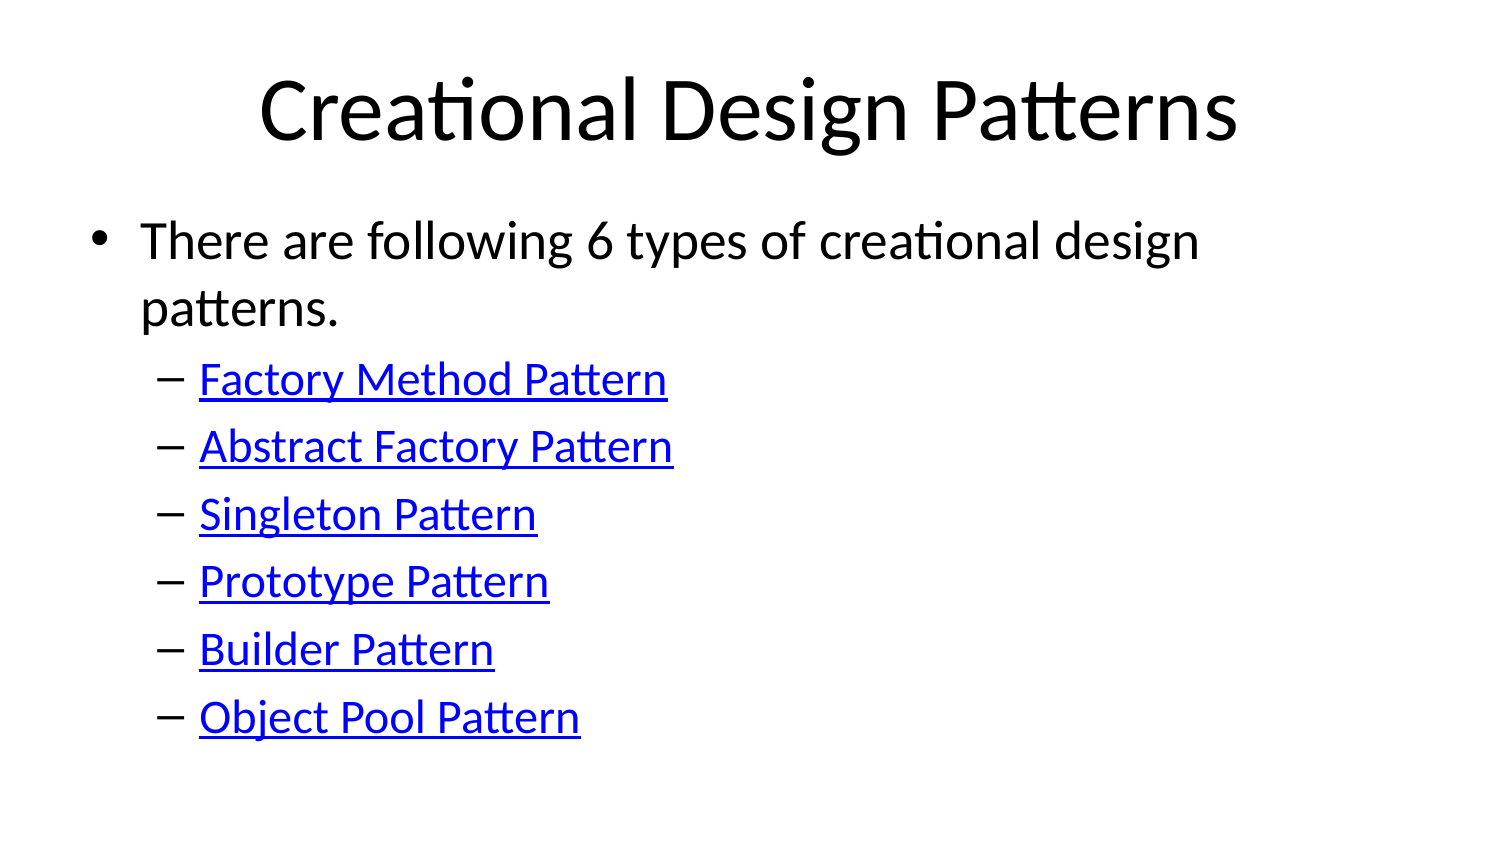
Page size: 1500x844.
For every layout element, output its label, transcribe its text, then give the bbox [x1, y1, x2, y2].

list There are following 6 types of creational design patterns. Factory Method Pattern Abstract Factory Pattern Singleton Pattern Prototype Pattern Builder Pattern Object Pool Pattern [75, 196, 1425, 754]
title Creational Design Patterns [75, 33, 1425, 175]
